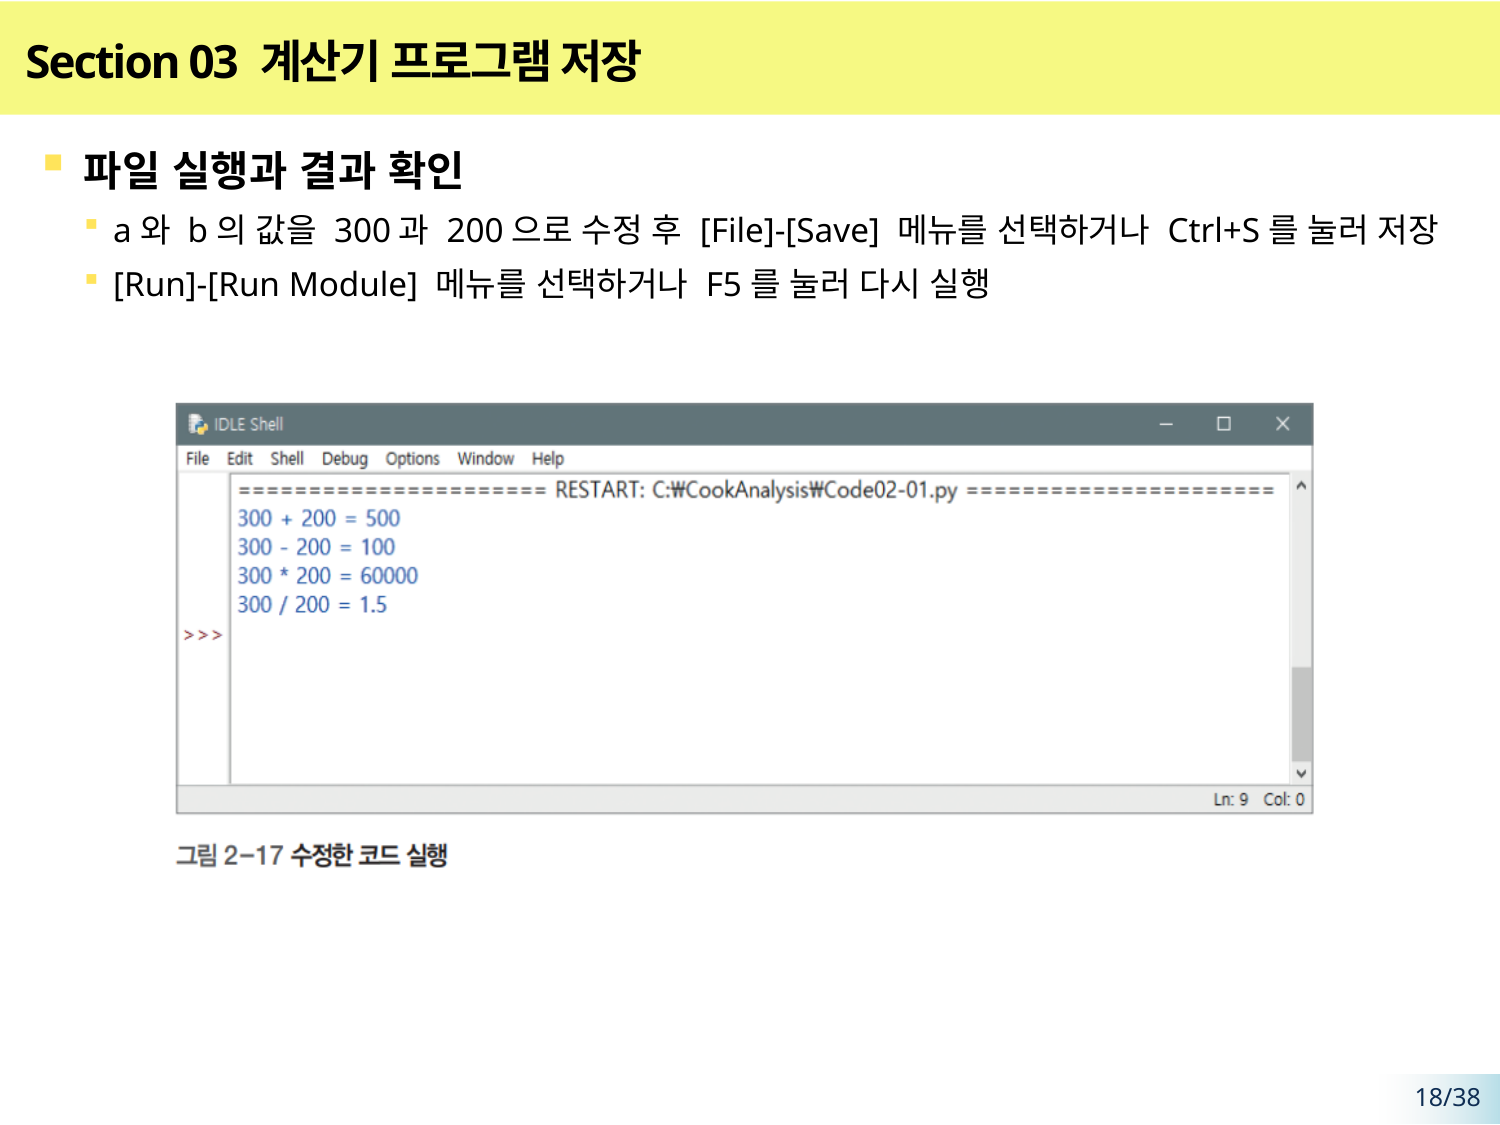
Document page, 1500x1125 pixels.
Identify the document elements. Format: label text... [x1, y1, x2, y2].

list 파일 실행과 결과 확인 a와 b의 값을 300과 200으로 수정 후 [File]-[Save] 메뉴를 선택하거나 Ctrl+S를 눌러 저장 [Run]-[Run Module] 메뉴를 선택하거나 F5를 눌러 다시 실행 [10, 126, 1481, 1057]
picture [172, 399, 1328, 881]
title Section 03 계산기 프로그램 저장 [10, 21, 1288, 99]
